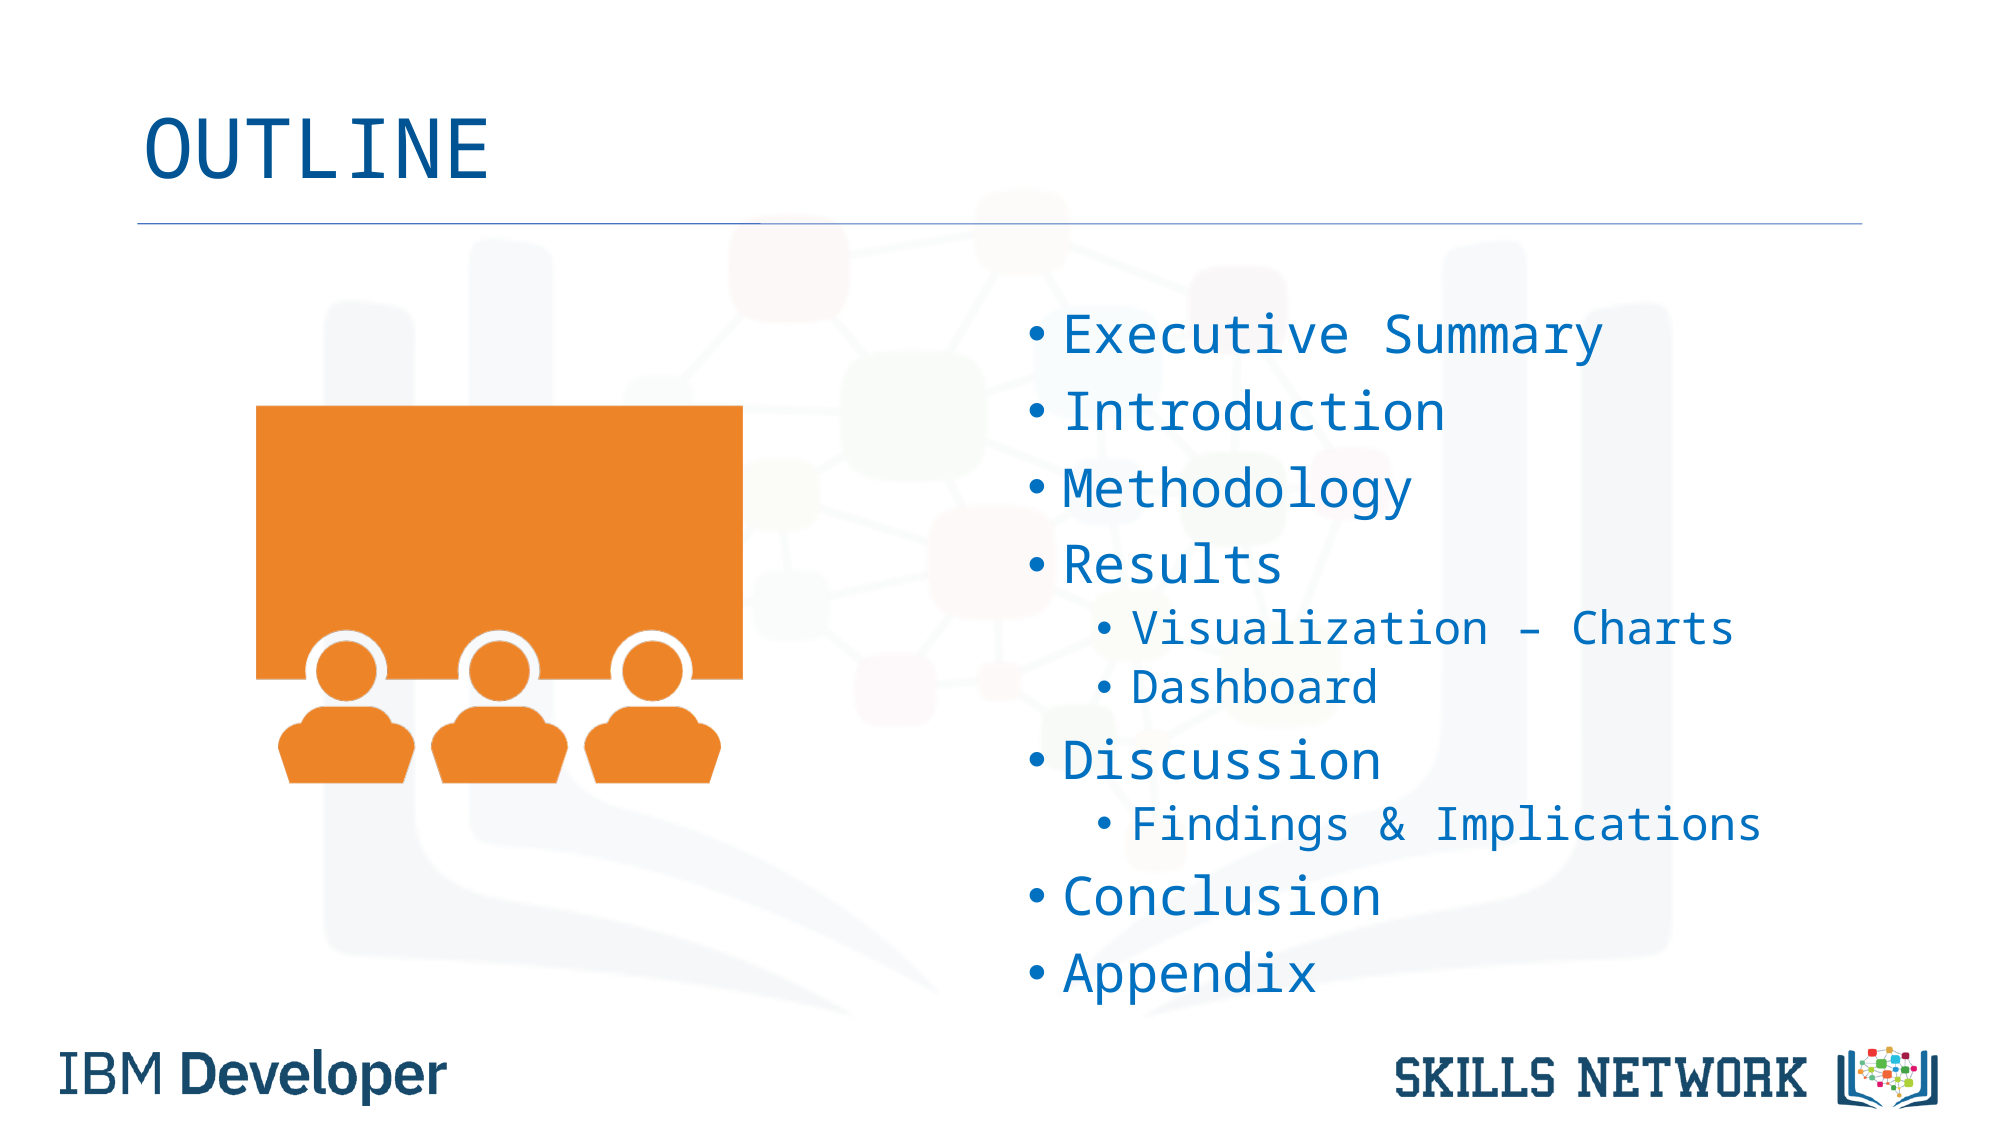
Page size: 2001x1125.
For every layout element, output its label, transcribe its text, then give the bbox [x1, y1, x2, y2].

picture [55, 1045, 459, 1108]
list Executive Summary Introduction Methodology Results Visualization – Charts Dashboard Discussion Findings & Implications Conclusion Appendix [1012, 299, 1863, 1014]
title OUTLINE [128, 43, 1524, 261]
picture [237, 332, 762, 857]
picture [1390, 1045, 1945, 1111]
